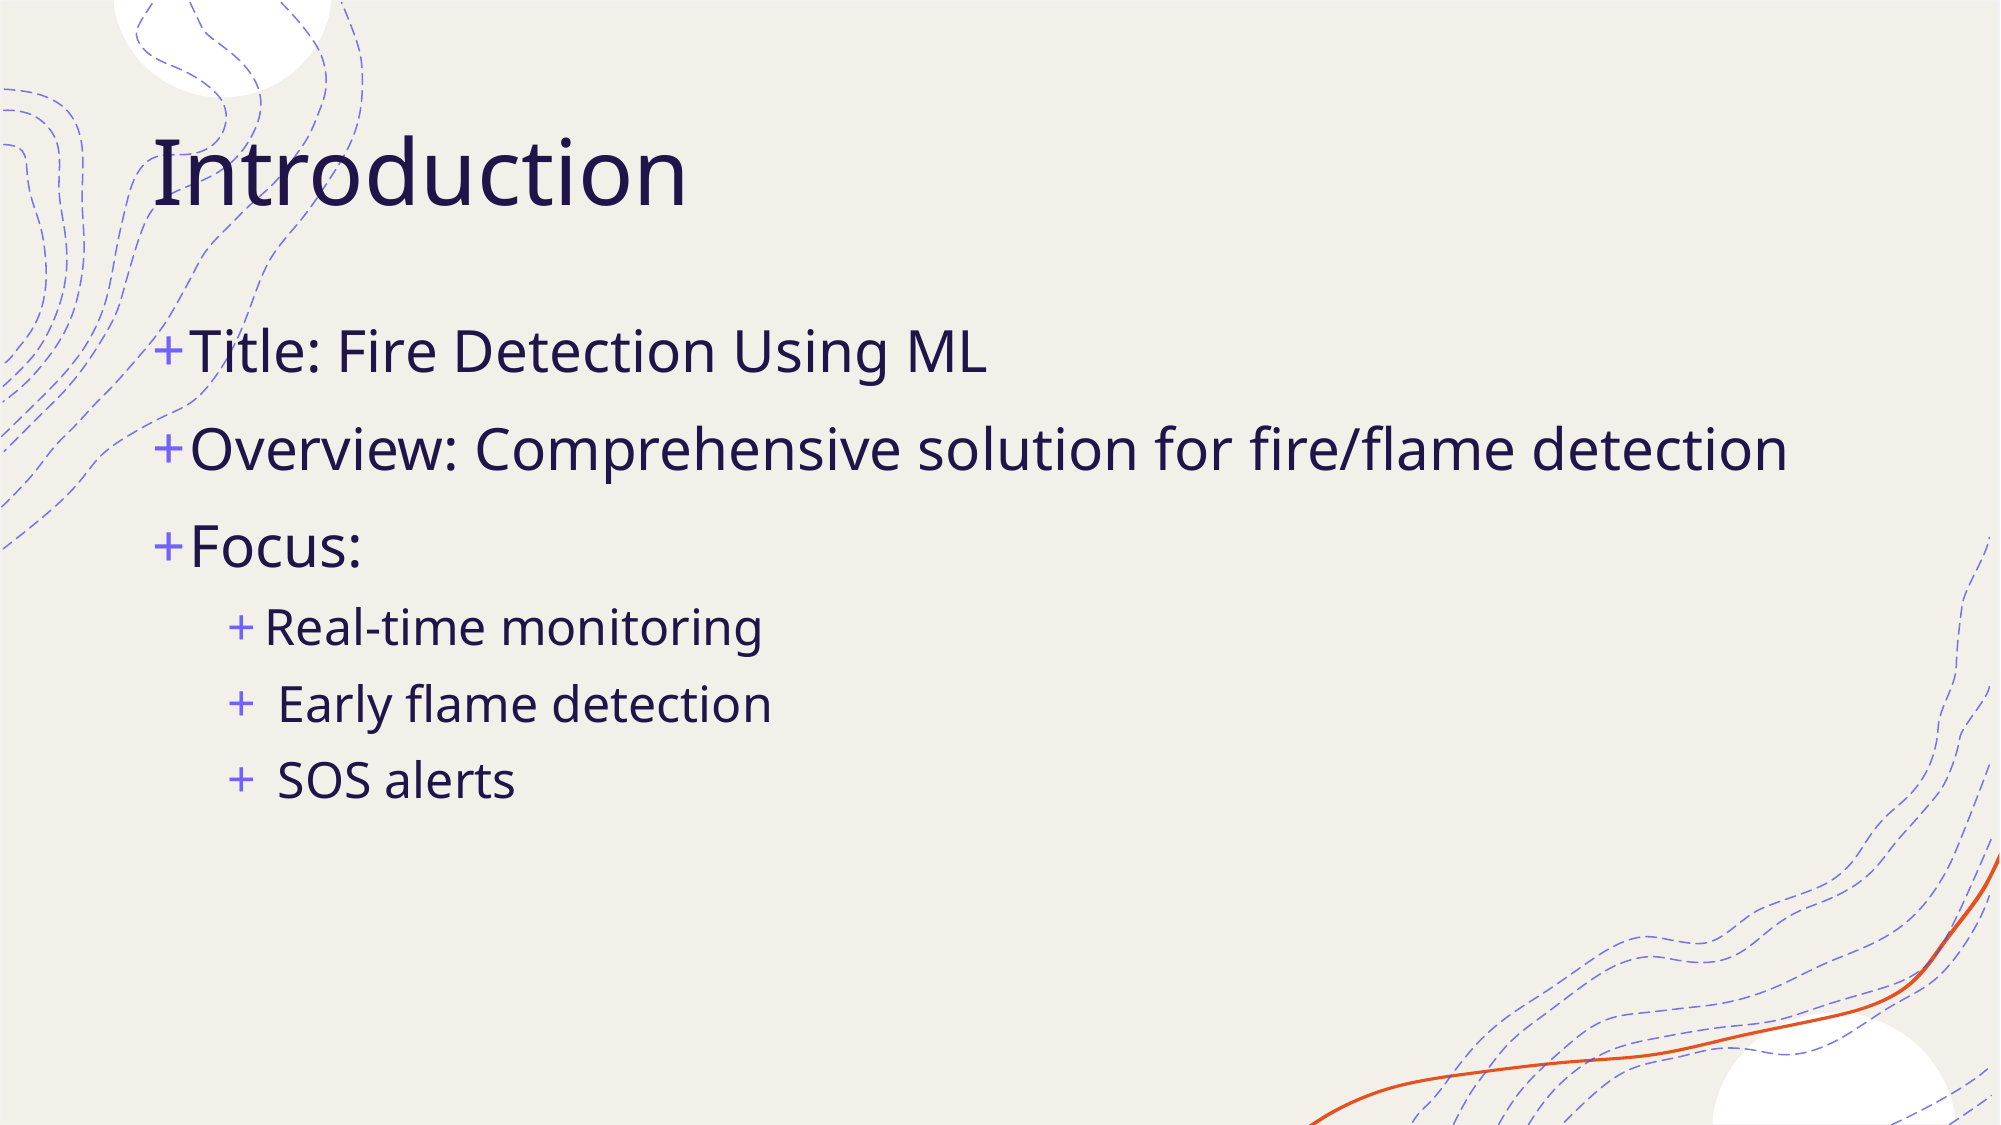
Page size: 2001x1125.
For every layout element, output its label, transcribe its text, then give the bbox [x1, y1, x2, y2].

list Title: Fire Detection Using ML Overview: Comprehensive solution for fire/flame detection Focus: Real-time monitoring Early flame detection SOS alerts [137, 299, 1863, 1014]
title Introduction [137, 59, 1863, 278]
